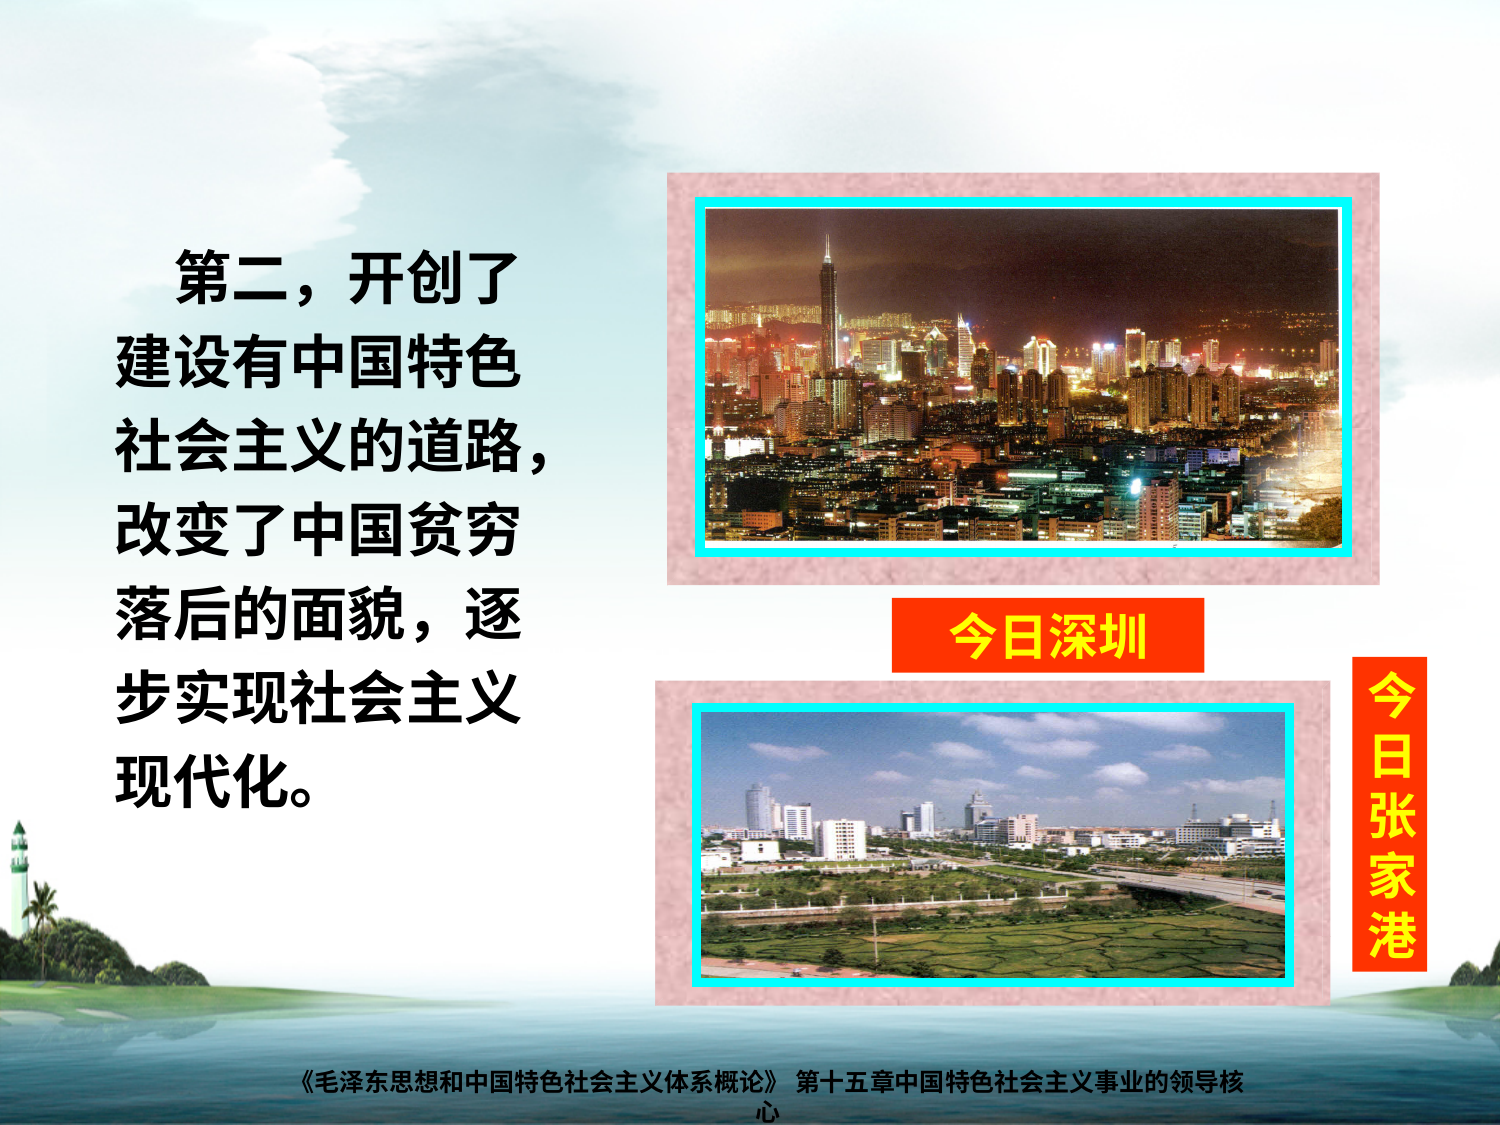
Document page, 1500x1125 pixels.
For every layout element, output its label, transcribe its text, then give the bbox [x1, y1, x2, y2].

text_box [655, 680, 1331, 1006]
footer 《毛泽东思想和中国特色社会主义体系概论》 第十五章中国特色社会主义事业的领导核心 [265, 1058, 1271, 1125]
picture [0, 0, 1500, 1125]
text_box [666, 172, 1380, 586]
text_box 第二，开创了建设有中国特色社会主义的道路，改变了中国贫穷落后的面貌，逐步实现社会主义现代化。 [100, 219, 586, 823]
text_box 今日张家港 [1352, 656, 1428, 972]
text_box 今日深圳 [891, 597, 1205, 673]
